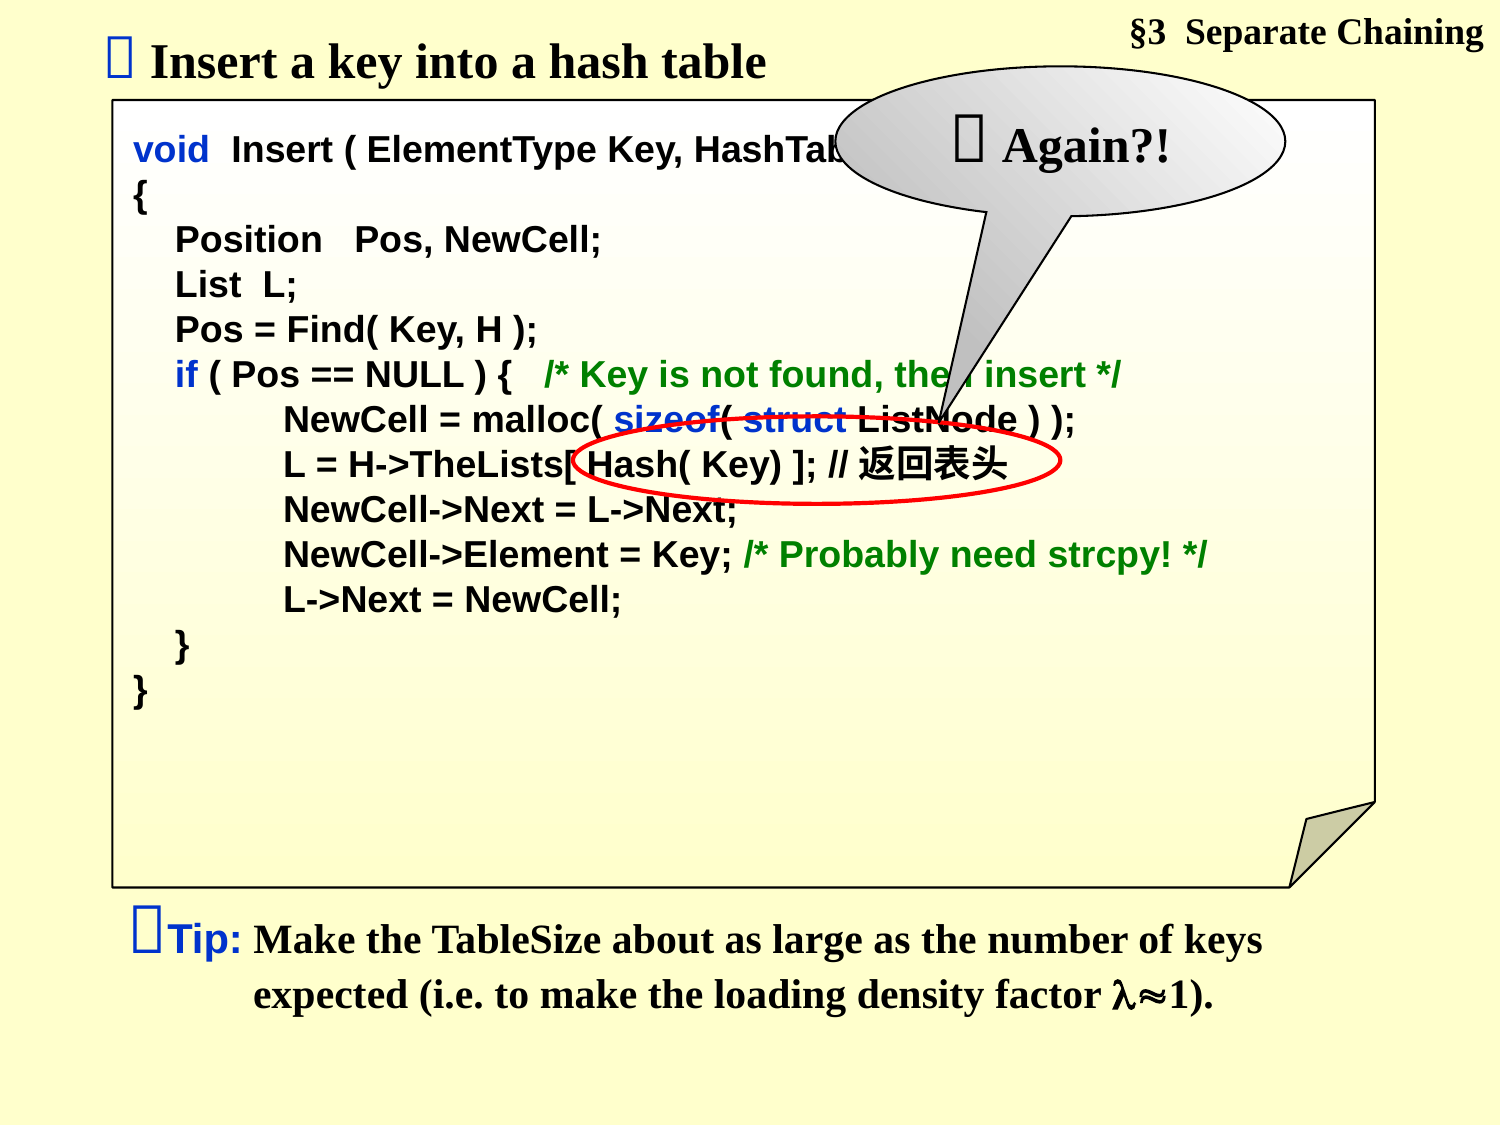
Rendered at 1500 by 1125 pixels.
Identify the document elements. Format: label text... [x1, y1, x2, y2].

text_box void Insert ( ElementType Key, HashTable H ) { Position Pos, NewCell; List L; Pos = Find( Key, H ); if ( Pos == NULL ) { /* Key is not found, then insert */ NewCell = malloc( sizeof( struct ListNode ) ); L = H->TheLists[ Hash( Key) ]; //返回表头 NewCell->Next = L->Next; NewCell->Element = Key; /* Probably need strcpy! */ L->Next = NewCell; } } [112, 99, 1375, 879]
text_box §3 Separate Chaining [1074, 0, 1499, 60]
text_box  Insert a key into a hash table [87, 12, 850, 98]
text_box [572, 66, 1286, 505]
text_box Tip: Make the TableSize about as large as the number of keys expected (i.e. to make the loading density factor 1). [112, 879, 1363, 1025]
